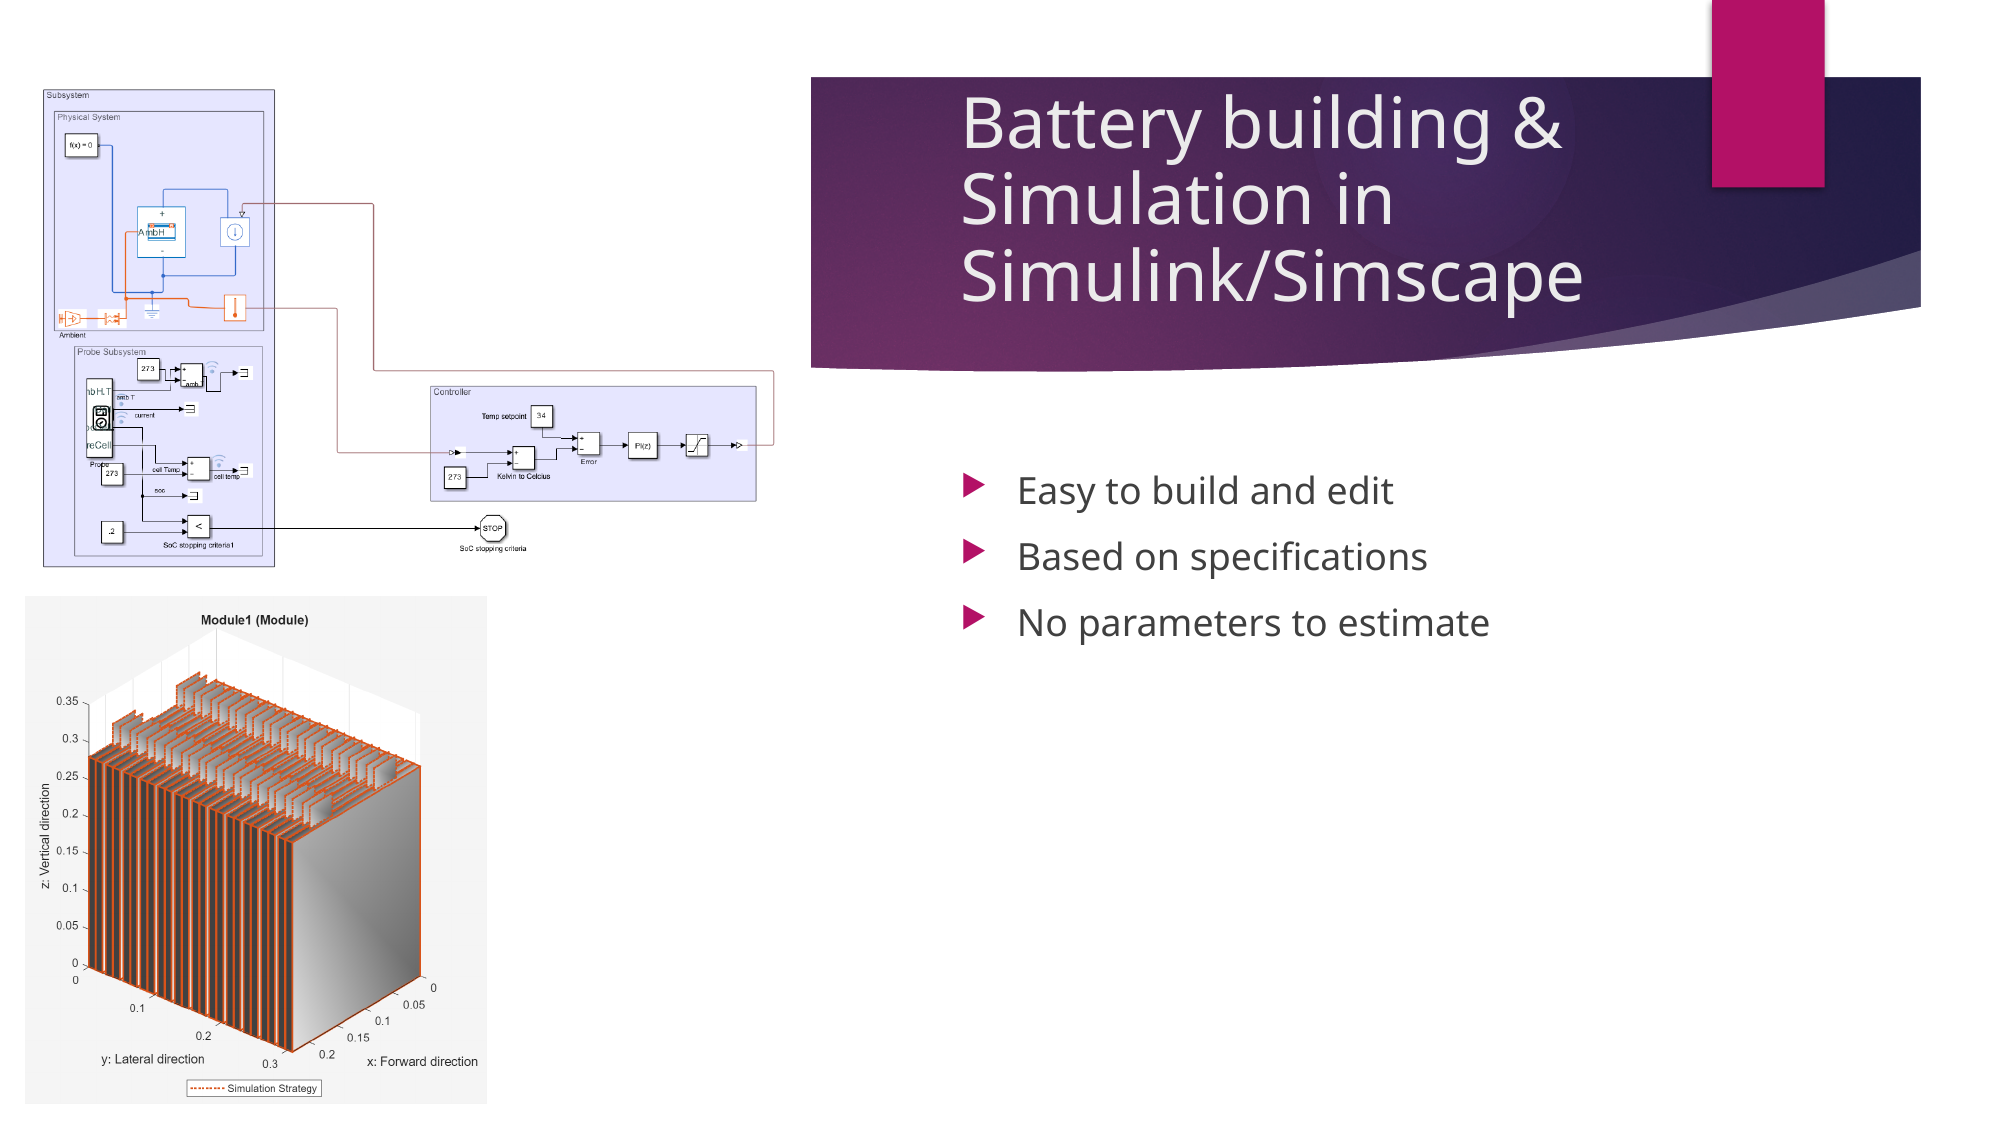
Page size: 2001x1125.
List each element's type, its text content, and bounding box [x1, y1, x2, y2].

picture [25, 36, 811, 583]
picture [25, 596, 487, 1105]
list Easy to build and edit Based on specifications No parameters to estimate [945, 459, 1817, 1104]
title Battery building & Simulation in Simulink/Simscape [945, 74, 1817, 329]
